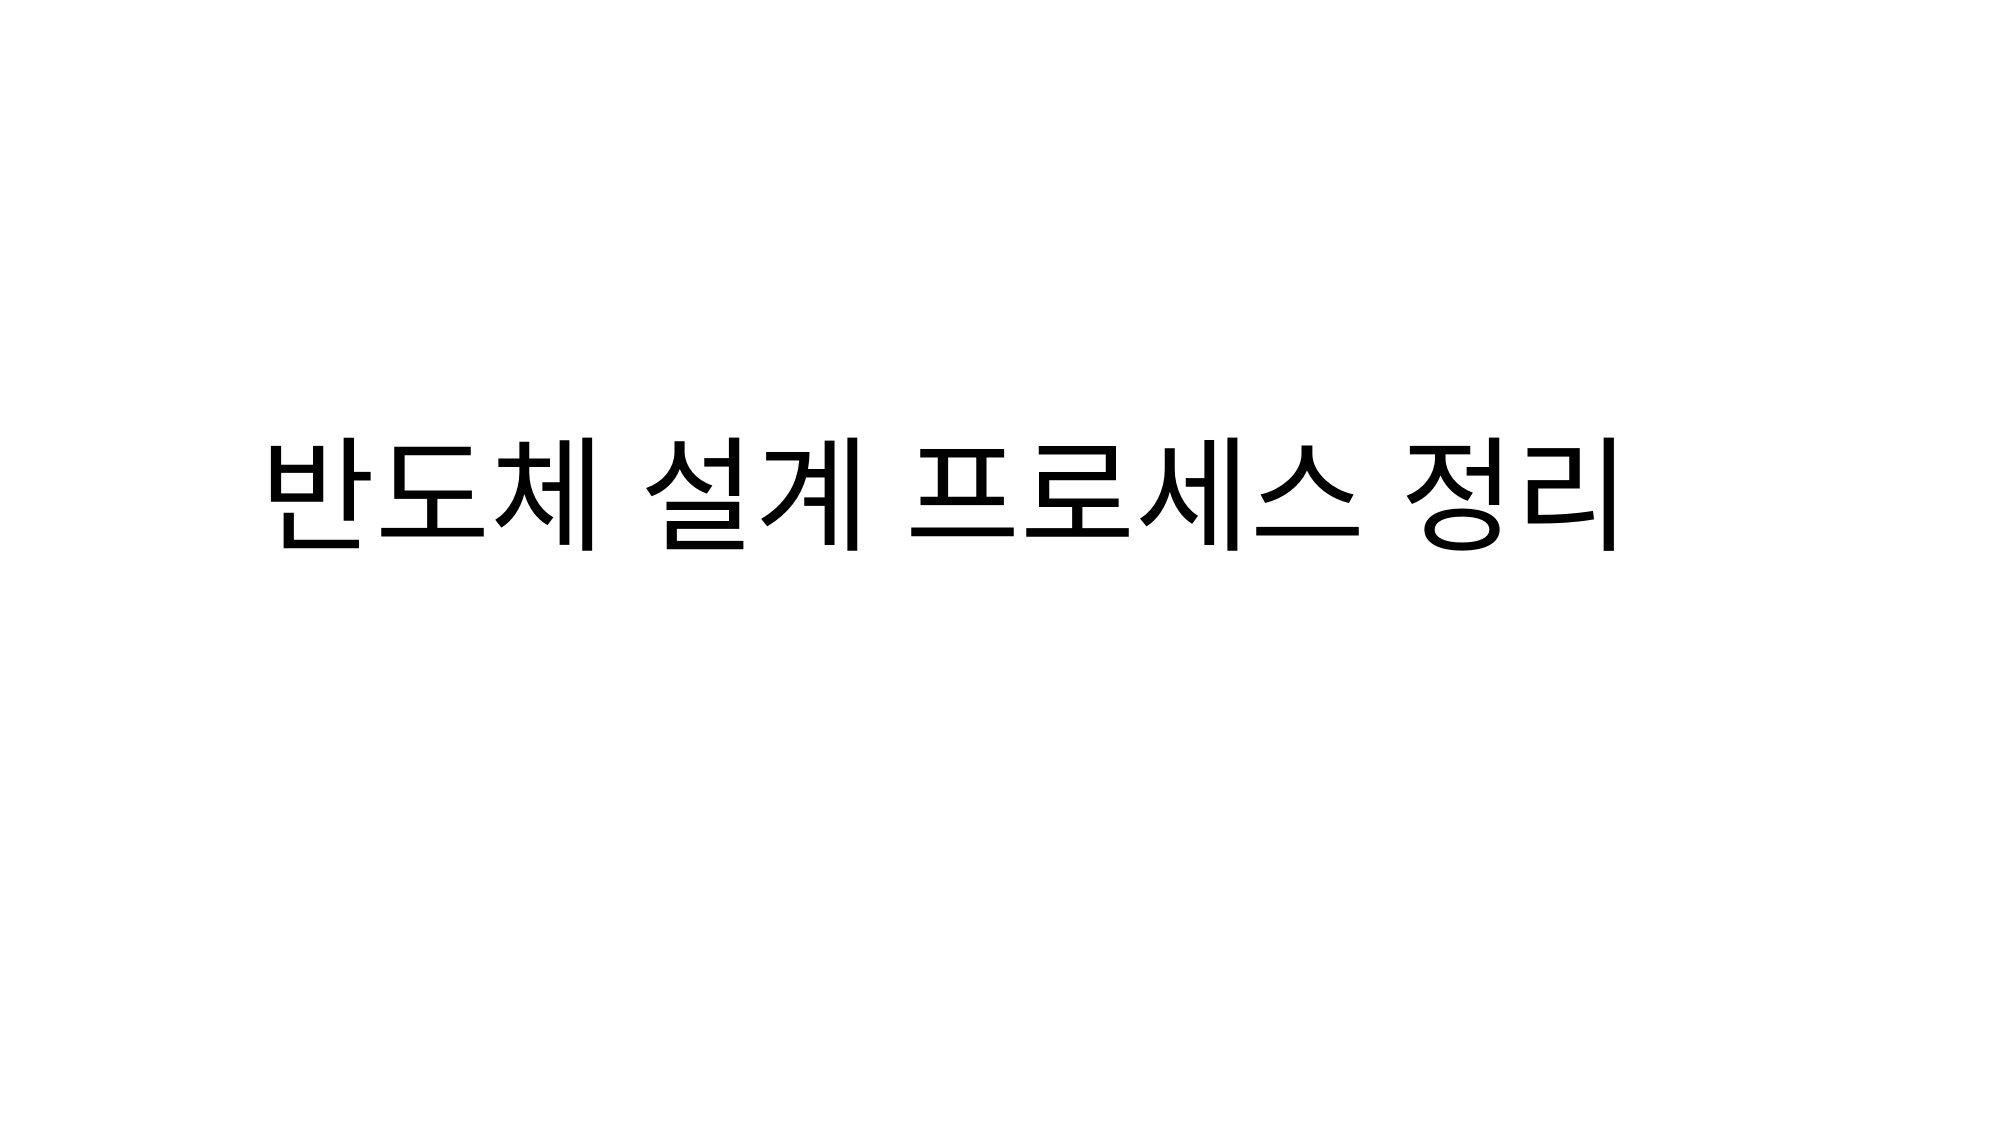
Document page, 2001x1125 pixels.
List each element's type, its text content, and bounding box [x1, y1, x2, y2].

title 반도체 설계 프로세스 정리 [140, 184, 1750, 576]
